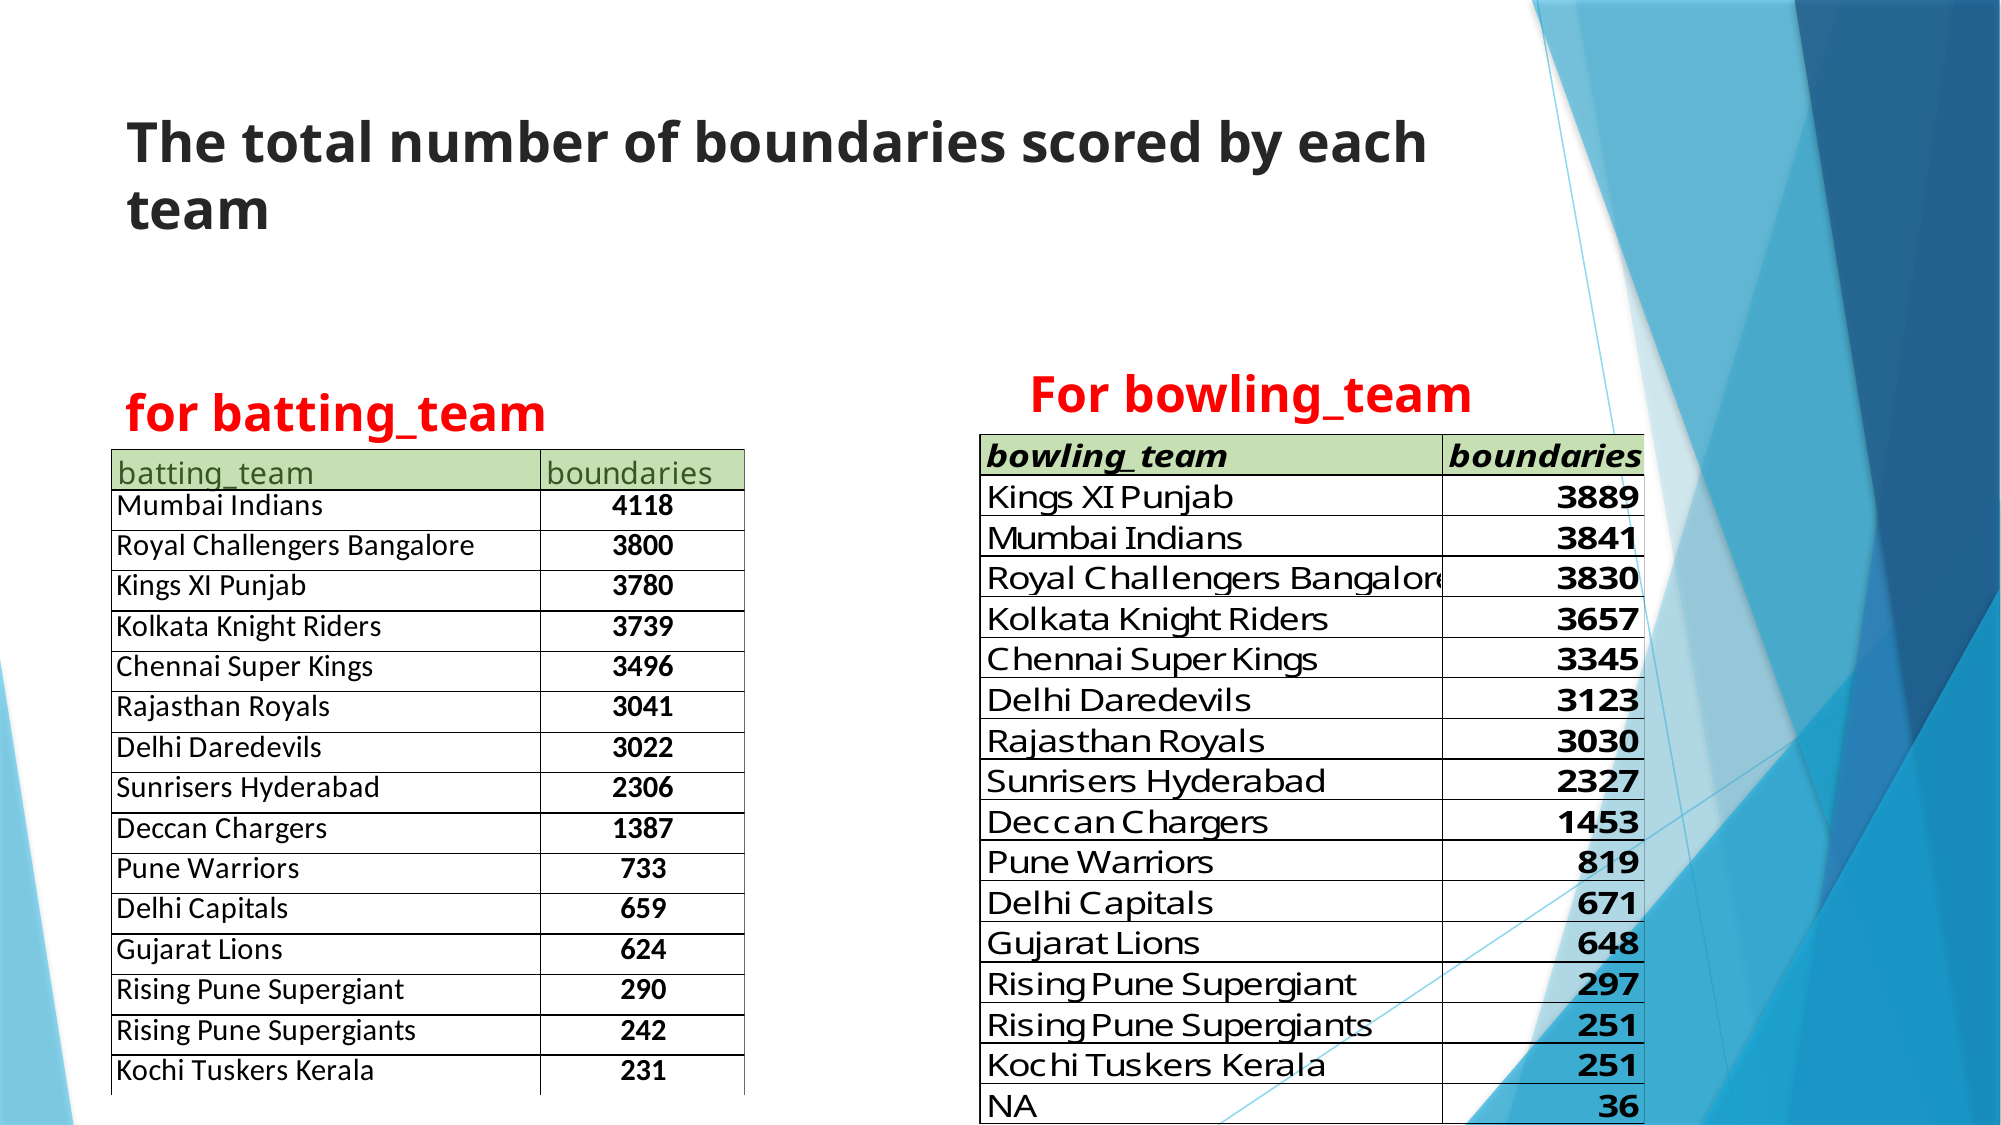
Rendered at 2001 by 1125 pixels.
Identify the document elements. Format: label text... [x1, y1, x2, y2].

title The total number of boundaries scored by each team [111, 99, 1522, 317]
list for batting_team [110, 354, 798, 449]
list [110, 448, 747, 1097]
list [978, 433, 1647, 1125]
list For bowling_team [1014, 301, 1611, 431]
